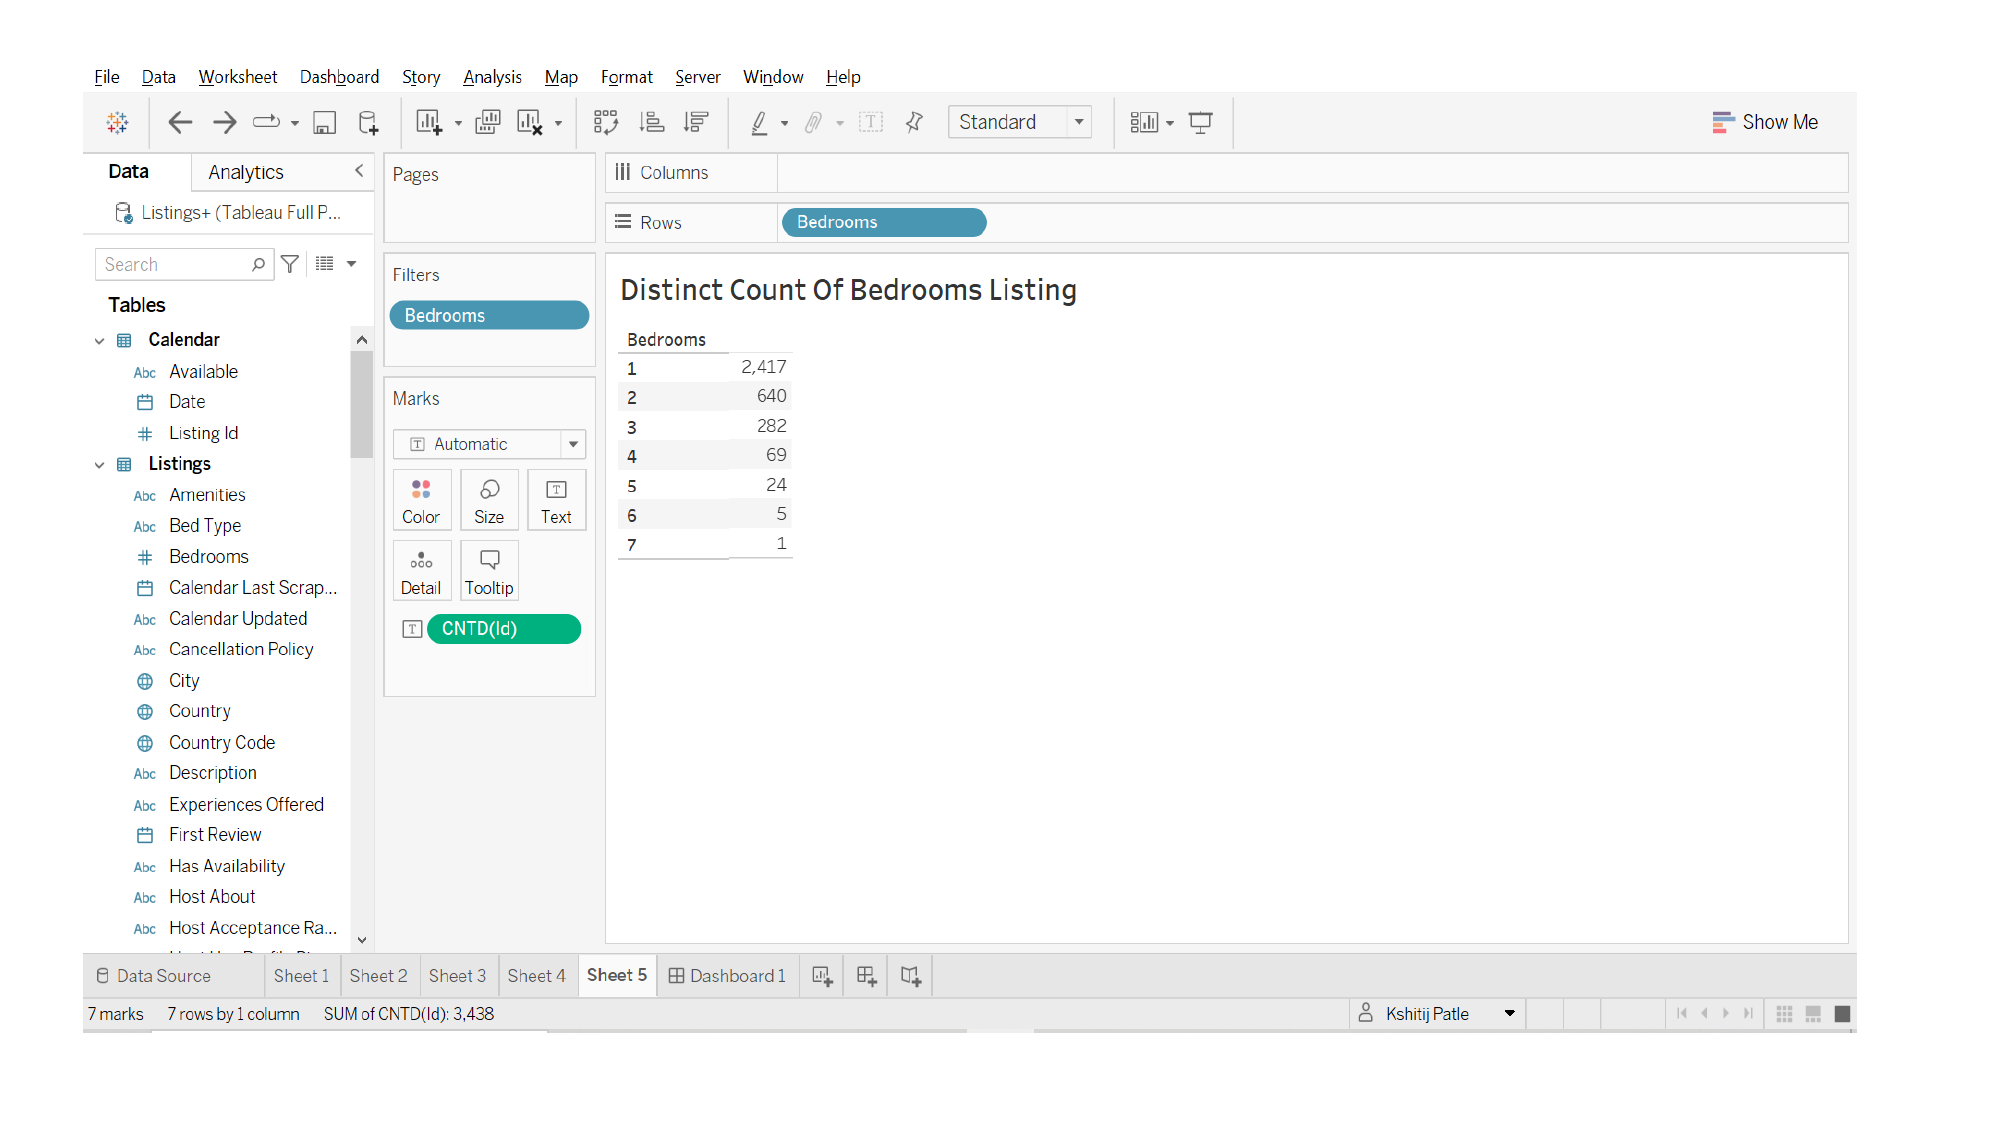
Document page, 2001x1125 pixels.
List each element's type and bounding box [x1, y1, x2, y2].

picture [83, 58, 1857, 1033]
